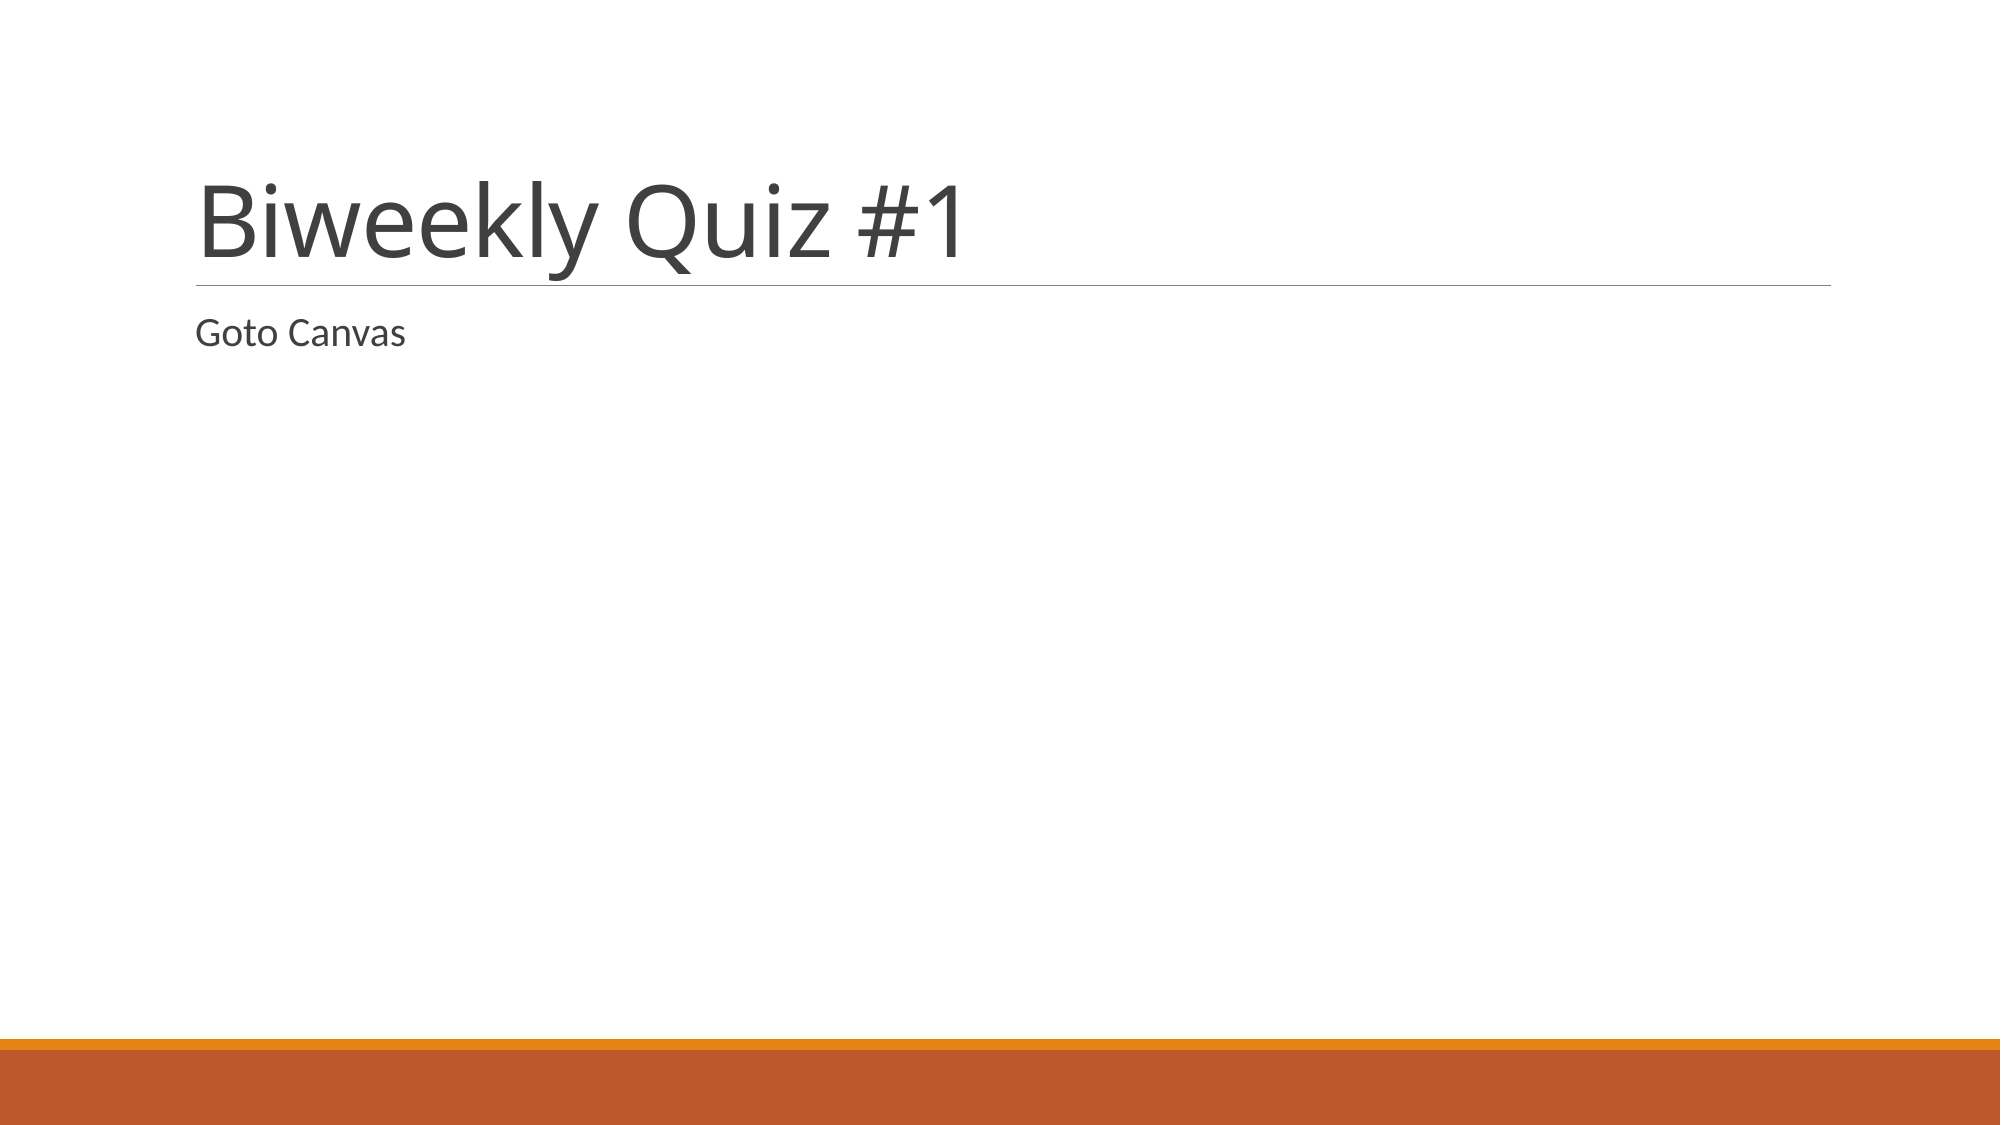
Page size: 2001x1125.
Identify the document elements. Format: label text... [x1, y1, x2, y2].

title Biweekly Quiz #1 [180, 47, 1830, 285]
list Goto Canvas [180, 302, 1830, 450]
